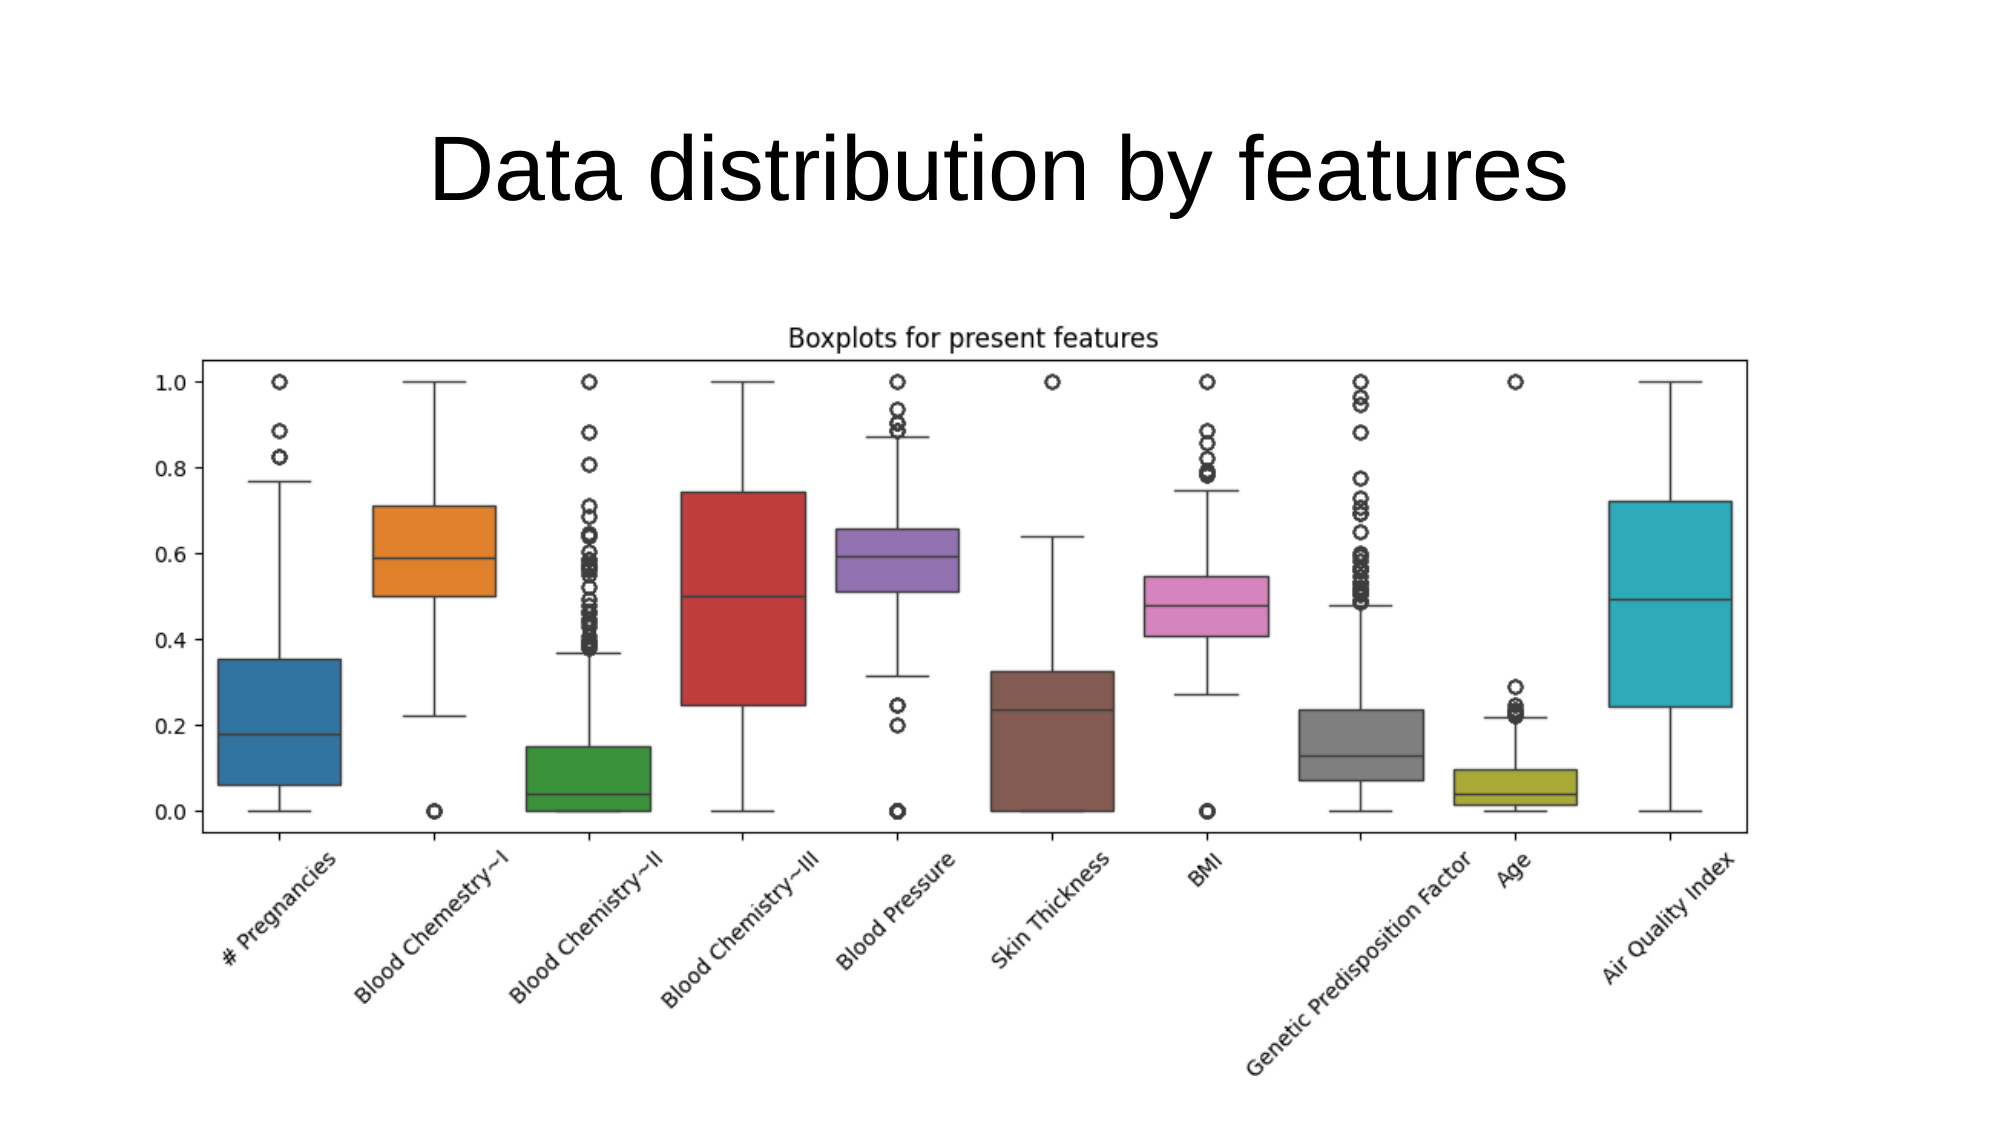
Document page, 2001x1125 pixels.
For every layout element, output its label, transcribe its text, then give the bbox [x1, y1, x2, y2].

text_box Data distribution by features [377, 101, 1622, 227]
picture [138, 311, 1762, 1096]
